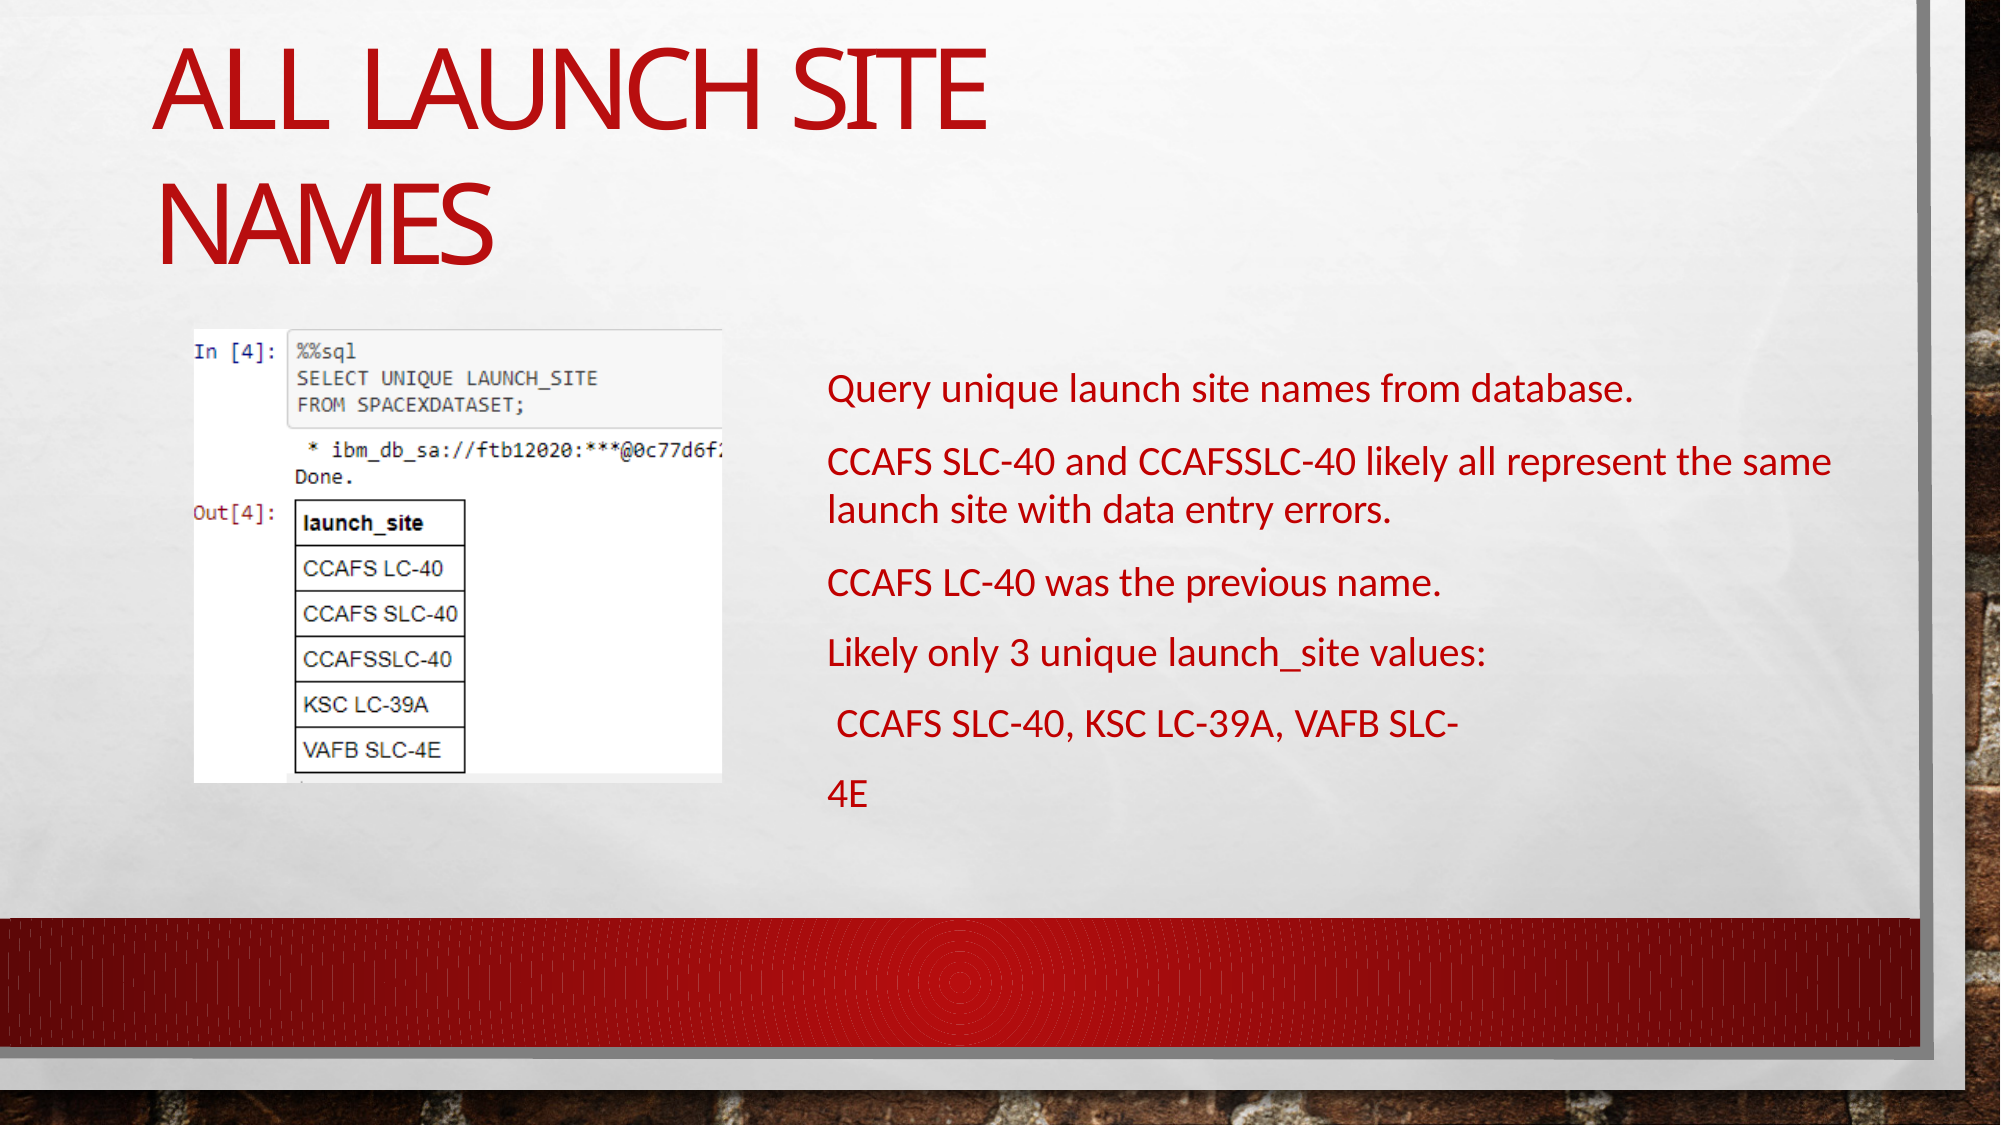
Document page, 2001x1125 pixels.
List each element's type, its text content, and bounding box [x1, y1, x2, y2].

text_box [193, 329, 723, 783]
text_box Query unique launch site names from database. CCAFS SLC-40 and CCAFSSLC-40 likely all represent the same launch site with data entry errors. CCAFS LC-40 was the previous name. Likely only 3 unique launch_site values: CCAFS SLC-40, KSC LC-39A, VAFB SLC-4E [824, 334, 1838, 817]
title All Launch Site Names [150, 15, 1200, 288]
picture [0, 0, 2000, 1125]
